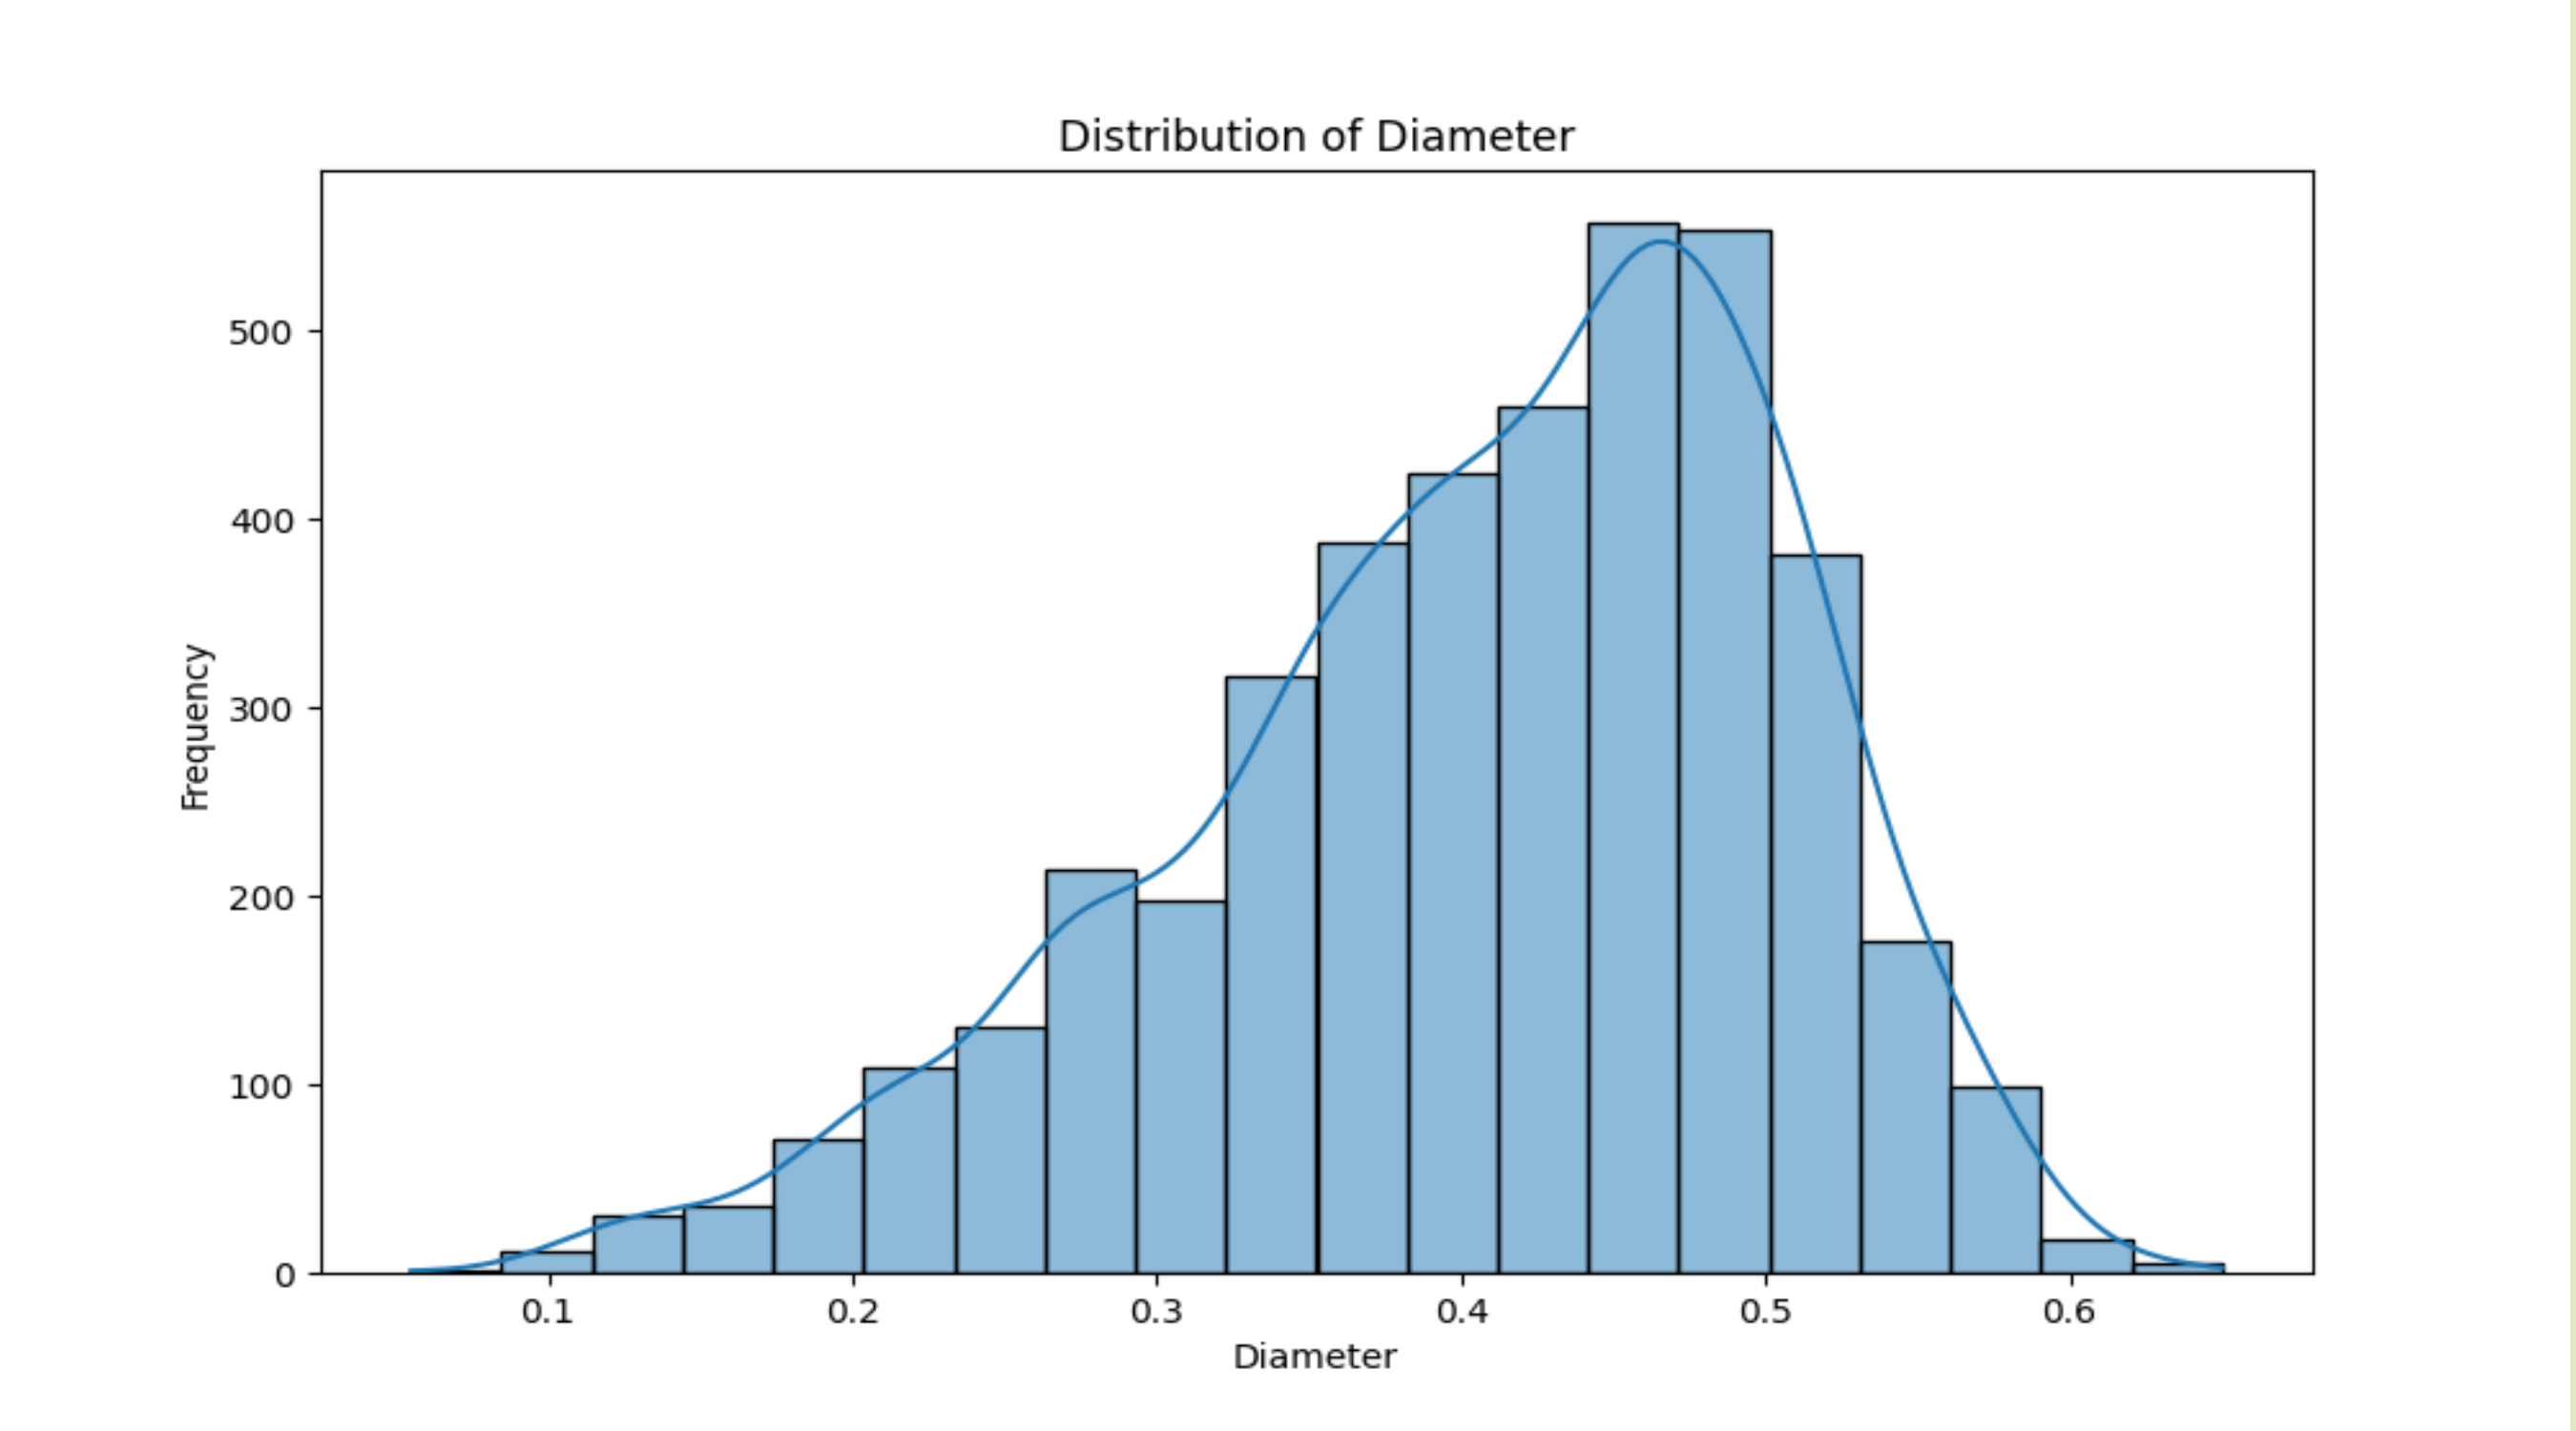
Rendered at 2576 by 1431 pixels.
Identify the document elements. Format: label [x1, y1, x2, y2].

list [0, 0, 2570, 1431]
